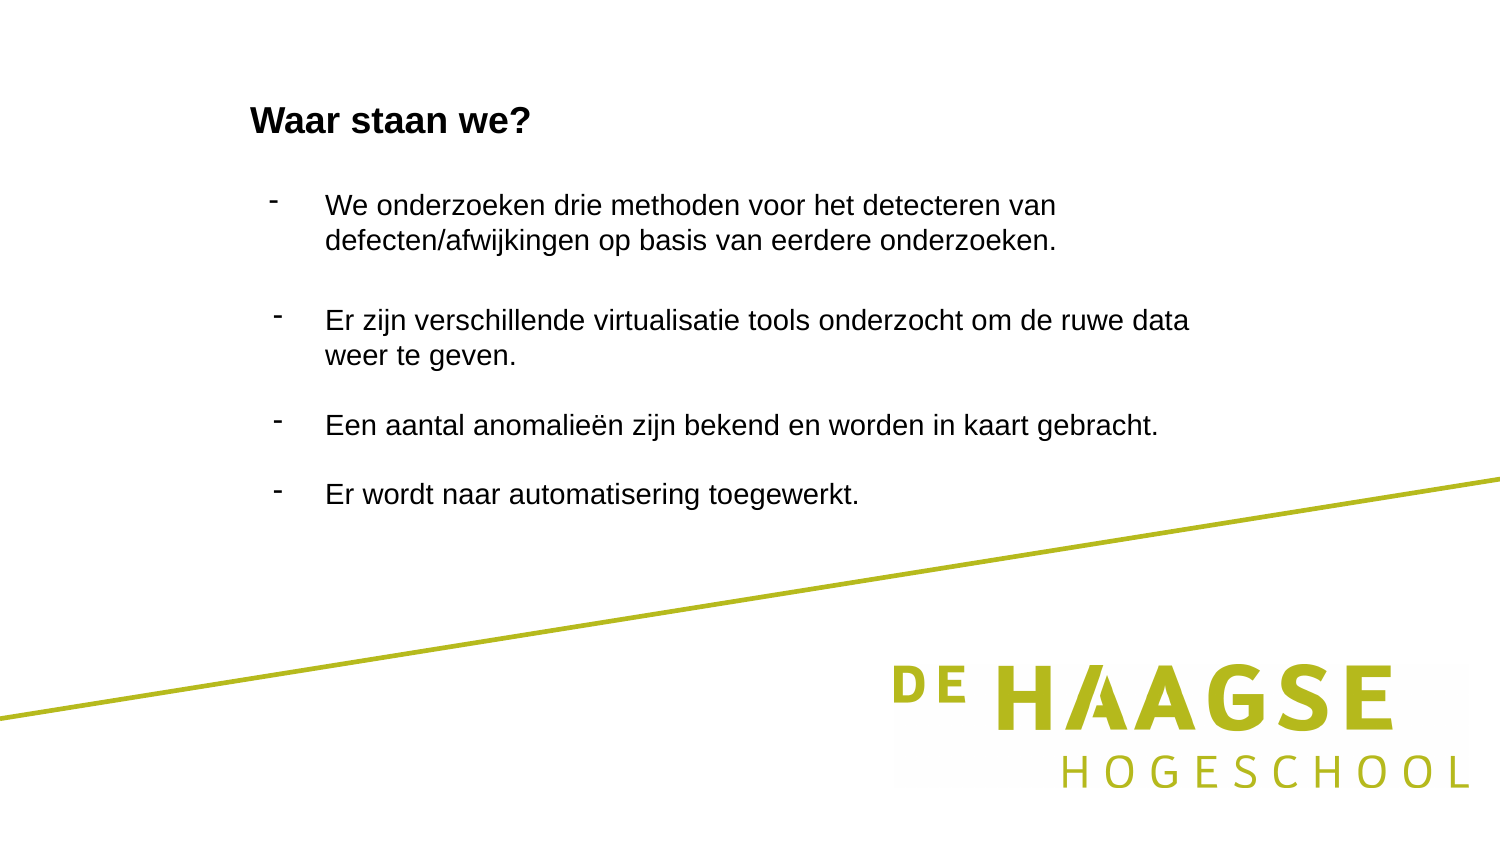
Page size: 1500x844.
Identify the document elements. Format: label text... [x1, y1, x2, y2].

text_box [0, 478, 1500, 719]
text_box Waar staan we? We onderzoeken drie methoden voor het detecteren van defecten/afwijkingen op basis van eerdere onderzoeken. Er zijn verschillende virtualisatie tools onderzocht om de ruwe data weer te geven. Een aantal anomalieën zijn bekend en worden in kaart gebracht. Er wordt naar automatisering toegewerkt. [235, 81, 1226, 477]
picture [894, 664, 1469, 788]
